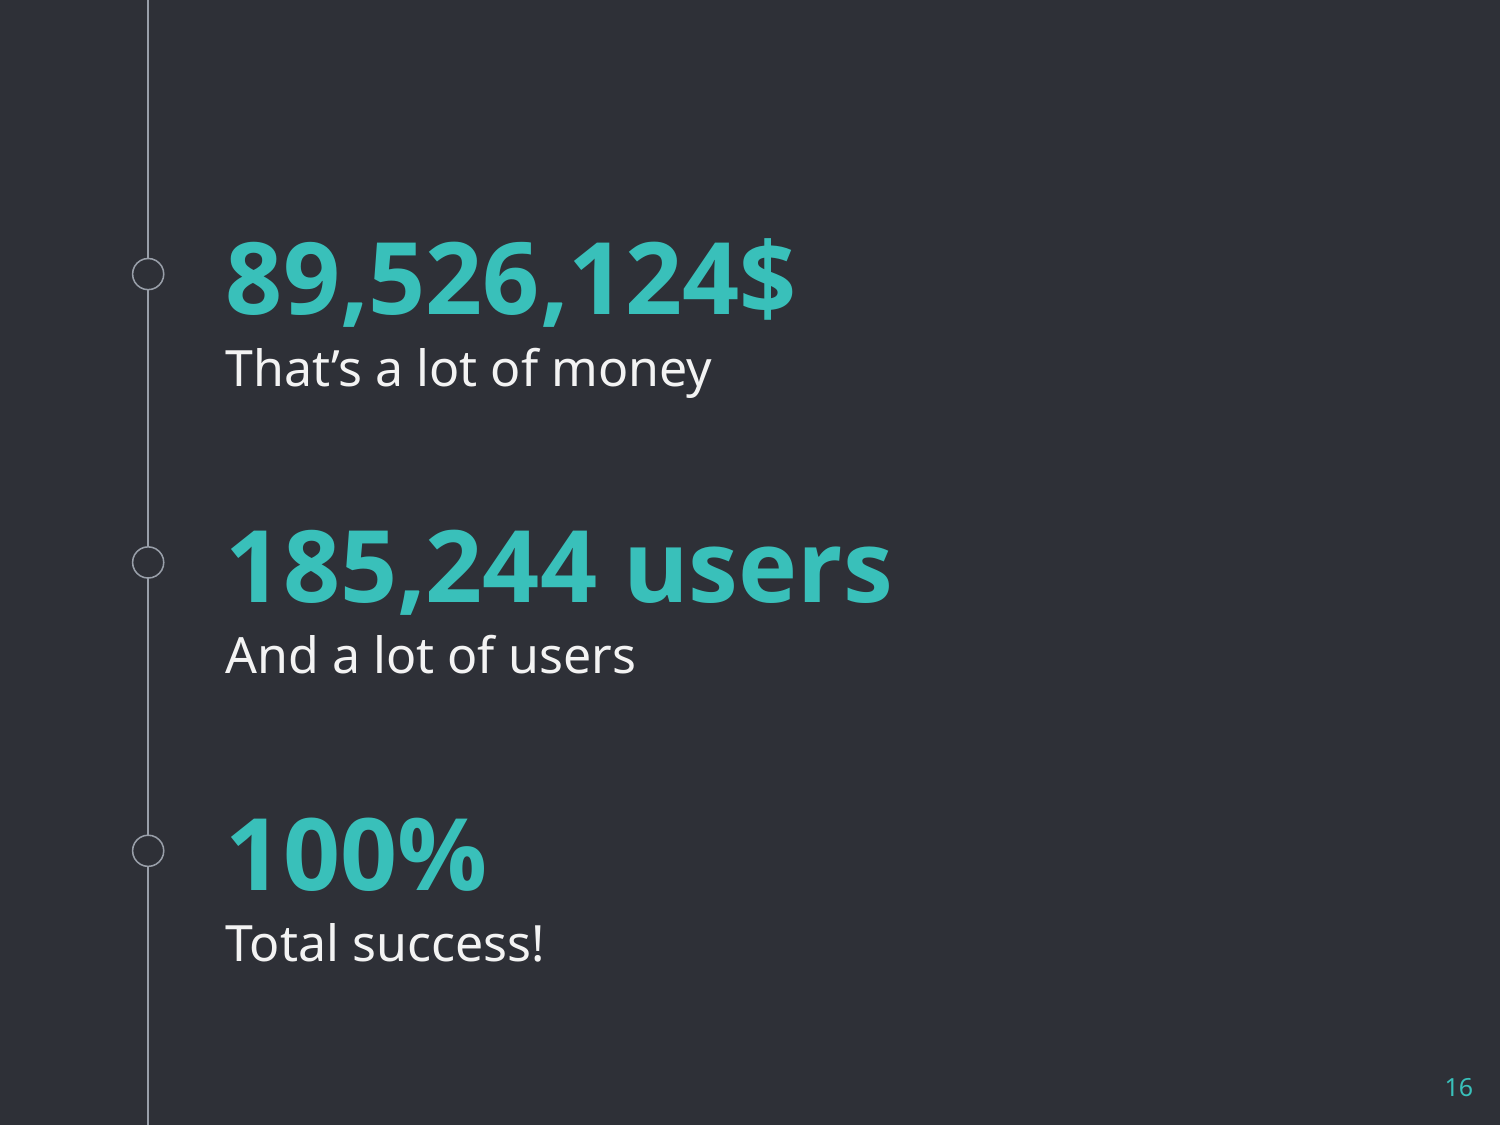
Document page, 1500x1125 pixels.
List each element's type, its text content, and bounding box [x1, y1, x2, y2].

text_box [132, 835, 164, 867]
text_box [132, 258, 164, 290]
subtitle Total success! [210, 896, 1375, 998]
title 100% [210, 729, 1375, 896]
title 185,244 users [210, 441, 1375, 608]
title 89,526,124$ [210, 154, 1375, 321]
subtitle That’s a lot of money [210, 321, 1375, 423]
subtitle And a lot of users [210, 608, 1375, 710]
slide_number ‹#› [1398, 1056, 1489, 1125]
